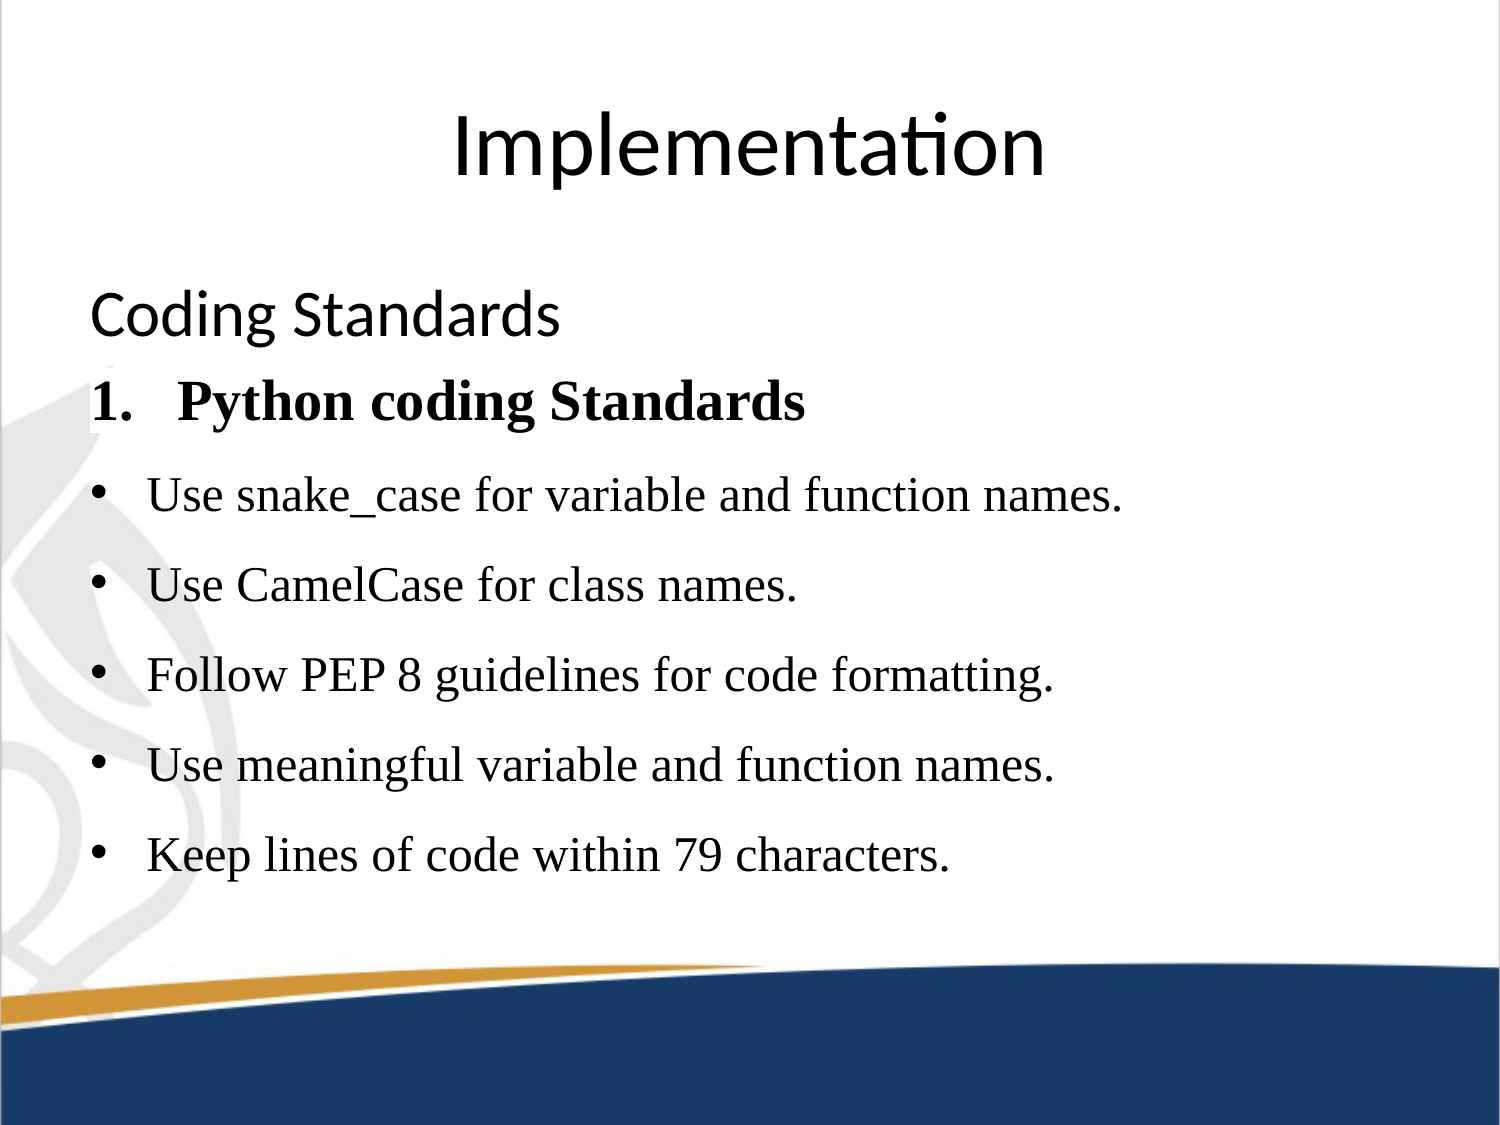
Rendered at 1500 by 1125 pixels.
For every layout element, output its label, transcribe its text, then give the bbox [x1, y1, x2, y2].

list Coding Standards 1. Python coding Standards Use snake_case for variable and function names. Use CamelCase for class names. Follow PEP 8 guidelines for code formatting. Use meaningful variable and function names. Keep lines of code within 79 characters. [75, 262, 1425, 1005]
picture [0, 0, 1500, 1125]
title Implementation [75, 45, 1425, 233]
